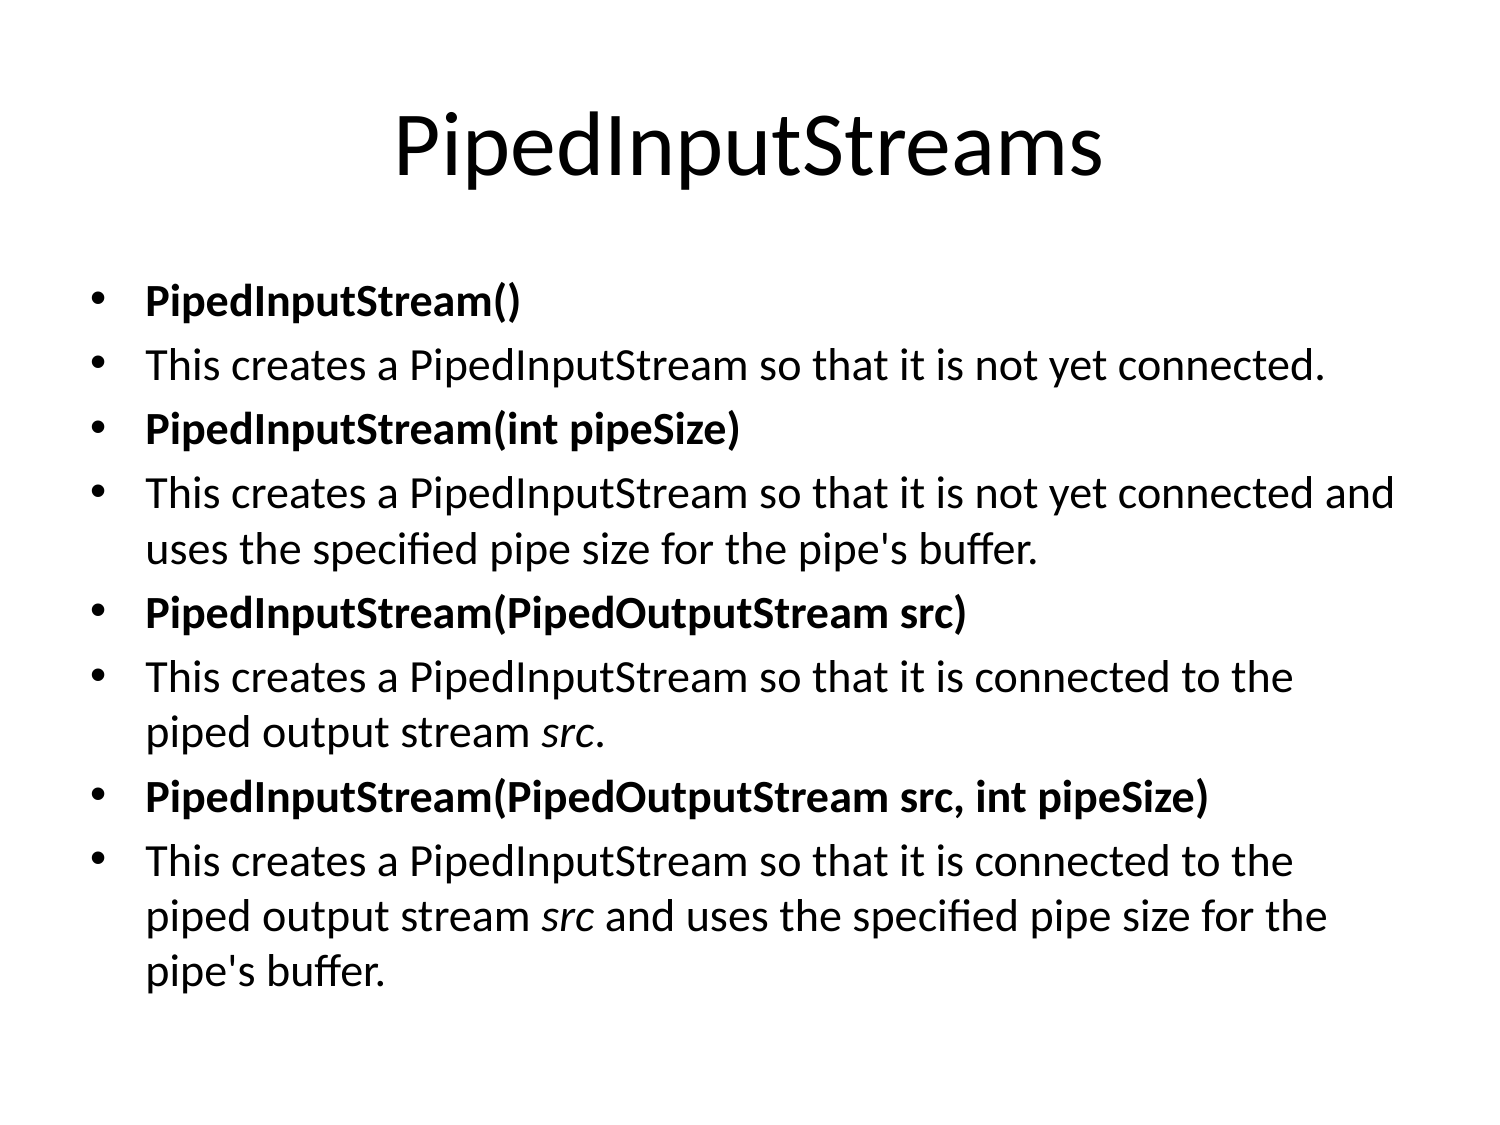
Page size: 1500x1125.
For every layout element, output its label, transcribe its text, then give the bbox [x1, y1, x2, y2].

title PipedInputStreams [75, 45, 1425, 233]
list PipedInputStream() This creates a PipedInputStream so that it is not yet connected. PipedInputStream(int pipeSize) This creates a PipedInputStream so that it is not yet connected and uses the specified pipe size for the pipe's buffer. PipedInputStream(PipedOutputStream src) This creates a PipedInputStream so that it is connected to the piped output stream src. PipedInputStream(PipedOutputStream src, int pipeSize) This creates a PipedInputStream so that it is connected to the piped output stream src and uses the specified pipe size for the pipe's buffer. [75, 262, 1425, 1005]
